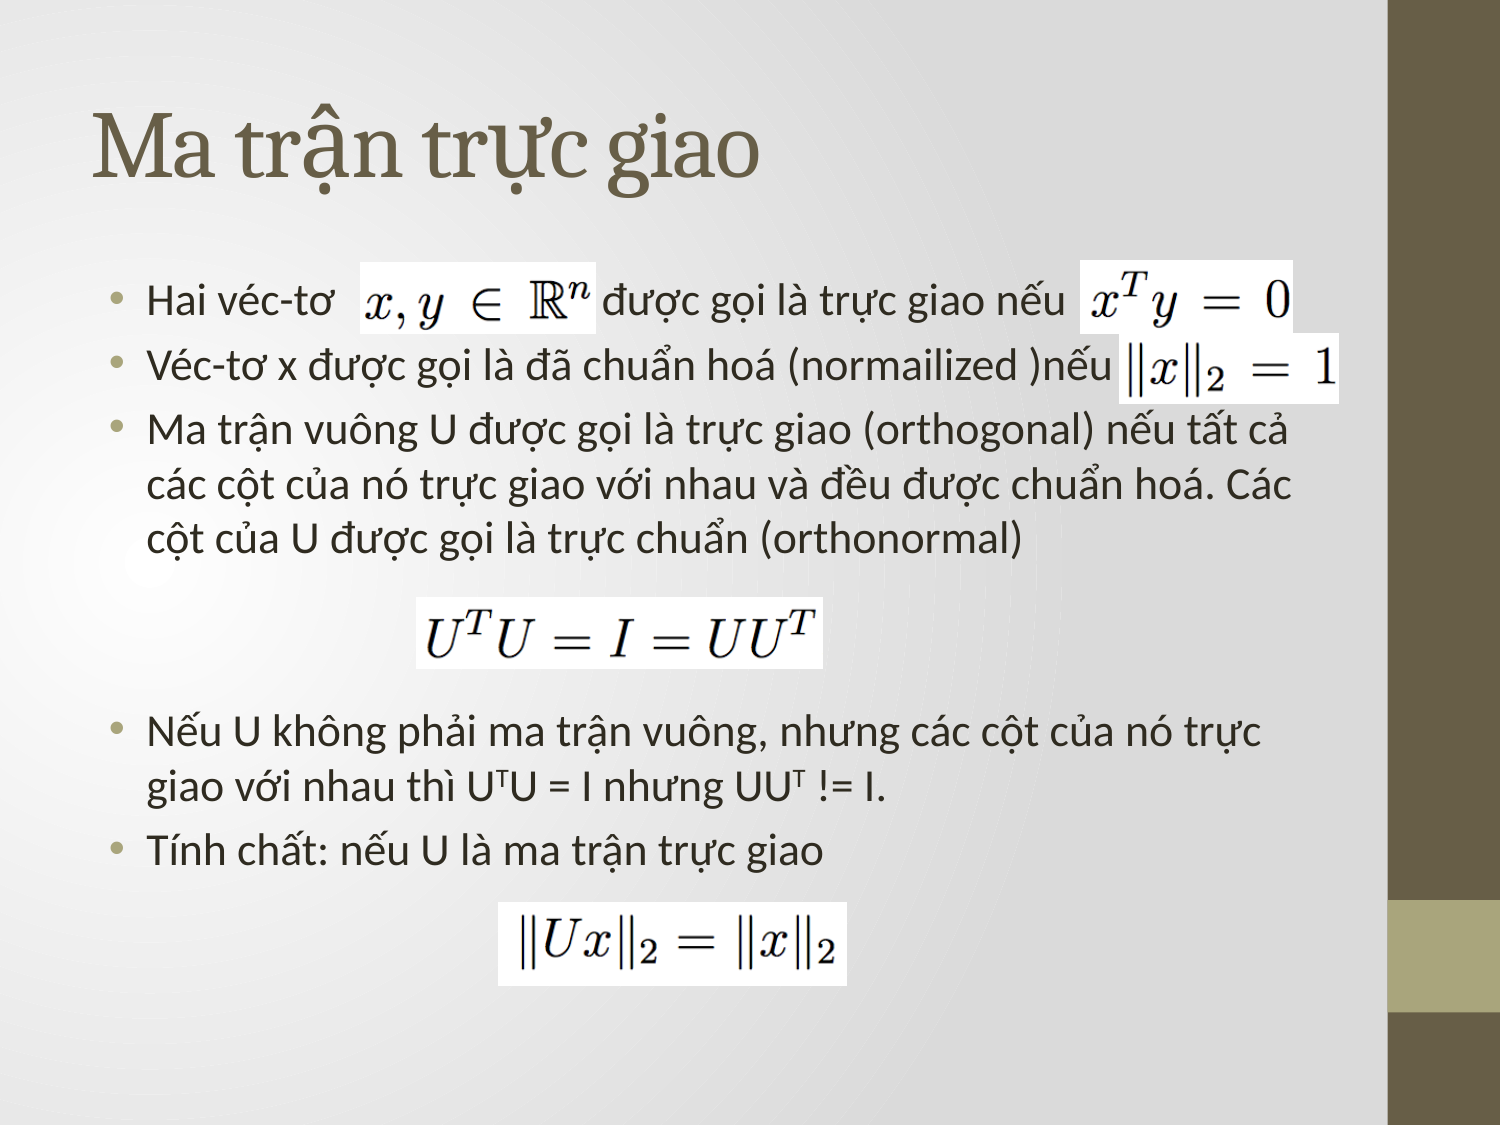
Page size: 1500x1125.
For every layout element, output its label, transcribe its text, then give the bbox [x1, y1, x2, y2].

picture [415, 597, 823, 670]
picture [359, 261, 596, 334]
picture [1079, 259, 1339, 405]
list Hai véc-tơ được gọi là trực giao nếu Véc-tơ x được gọi là đã chuẩn hoá (normailized )nếu Ma trận vuông U được gọi là trực giao (orthogonal) nếu tất cả các cột của nó trực giao với nhau và đều được chuẩn hoá. Các cột của U được gọi là trực chuẩn (orthonormal) Nếu U không phải ma trận vuông, nhưng các cột của nó trực giao với nhau thì UTU = I nhưng UUT != I. Tính chất: nếu U là ma trận trực giao [75, 262, 1325, 1050]
picture [498, 902, 847, 987]
title Ma trận trực giao [75, 45, 1325, 233]
